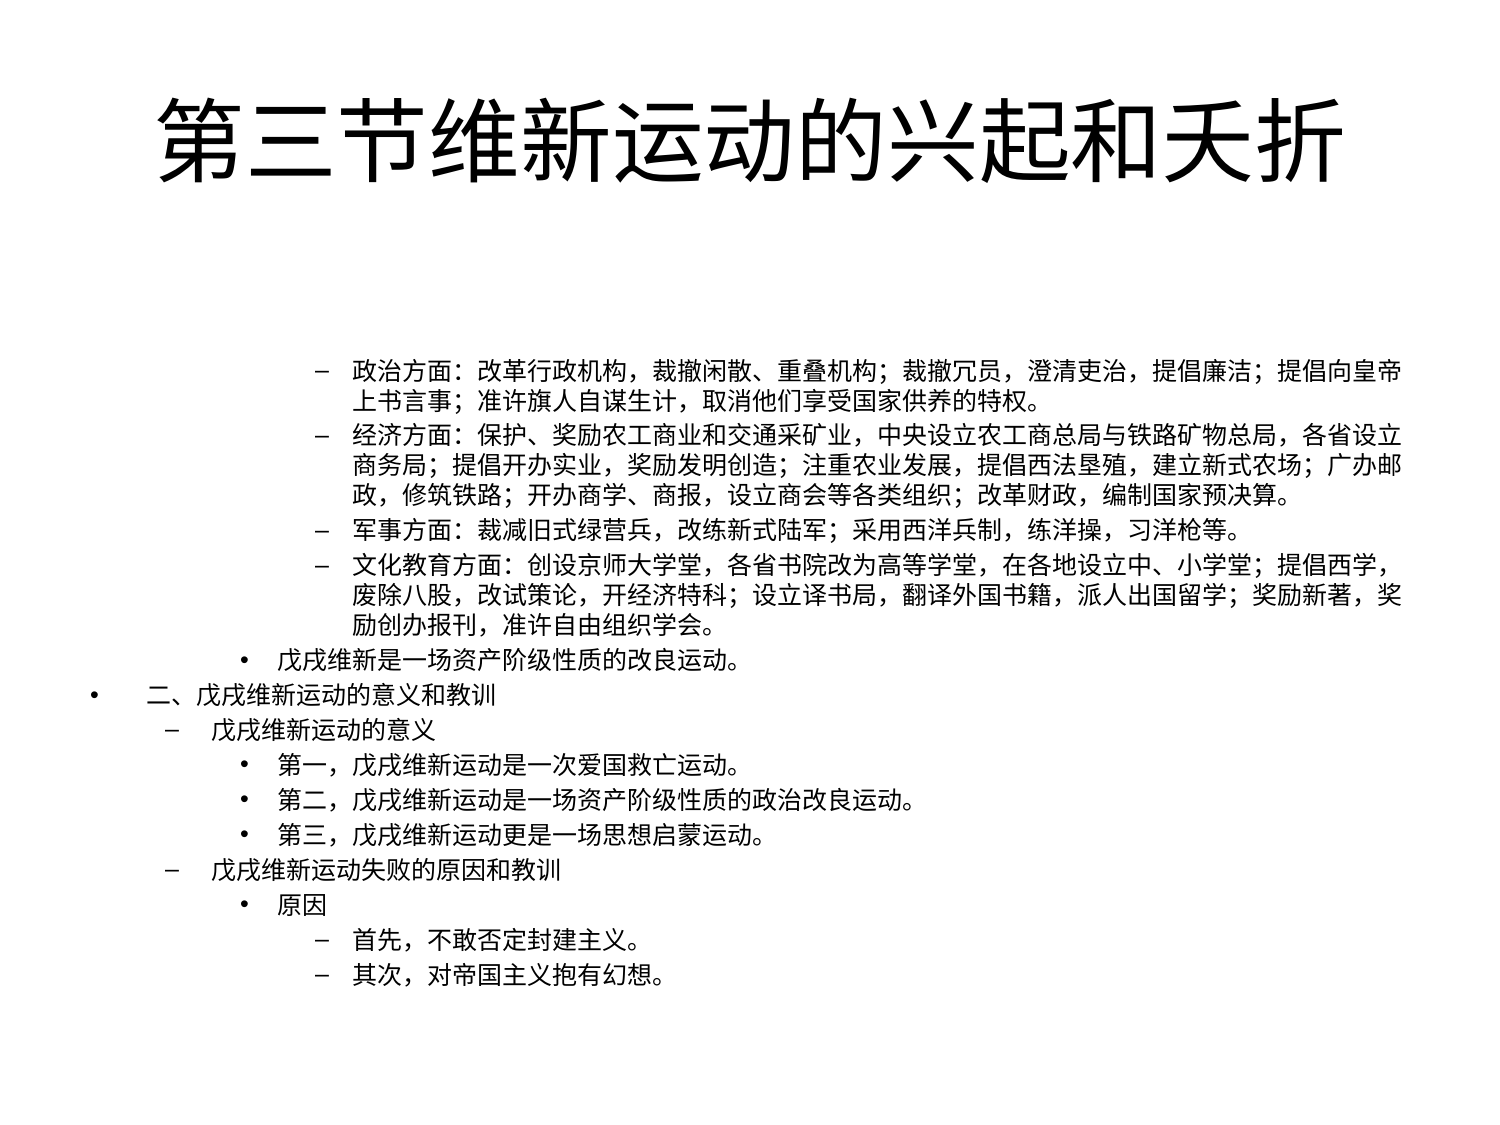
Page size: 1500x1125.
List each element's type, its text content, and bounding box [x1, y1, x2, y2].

title 第三节维新运动的兴起和夭折 [75, 45, 1425, 233]
list 政治方面：改革行政机构，裁撤闲散、重叠机构；裁撤冗员，澄清吏治，提倡廉洁；提倡向皇帝上书言事；准许旗人自谋生计，取消他们享受国家供养的特权。 经济方面：保护、奖励农工商业和交通采矿业，中央设立农工商总局与铁路矿物总局，各省设立商务局；提倡开办实业，奖励发明创造；注重农业发展，提倡西法垦殖，建立新式农场；广办邮政，修筑铁路；开办商学、商报，设立商会等各类组织；改革财政，编制国家预决算。 军事方面：裁减旧式绿营兵，改练新式陆军；采用西洋兵制，练洋操，习洋枪等。 文化教育方面：创设京师大学堂，各省书院改为高等学堂，在各地设立中、小学堂；提倡西学，废除八股，改试策论，开经济特科；设立译书局，翻译外国书籍，派人出国留学；奖励新著，奖励创办报刊，准许自由组织学会。 戊戌维新是一场资产阶级性质的改良运动。 二、戊戌维新运动的意义和教训 戊戌维新运动的意义 第一，戊戌维新运动是一次爱国救亡运动。 第二，戊戌维新运动是一场资产阶级性质的政治改良运动。 第三，戊戌维新运动更是一场思想启蒙运动。 戊戌维新运动失败的原因和教训 原因 首先，不敢否定封建主义。 其次，对帝国主义抱有幻想。 [75, 262, 1425, 1005]
